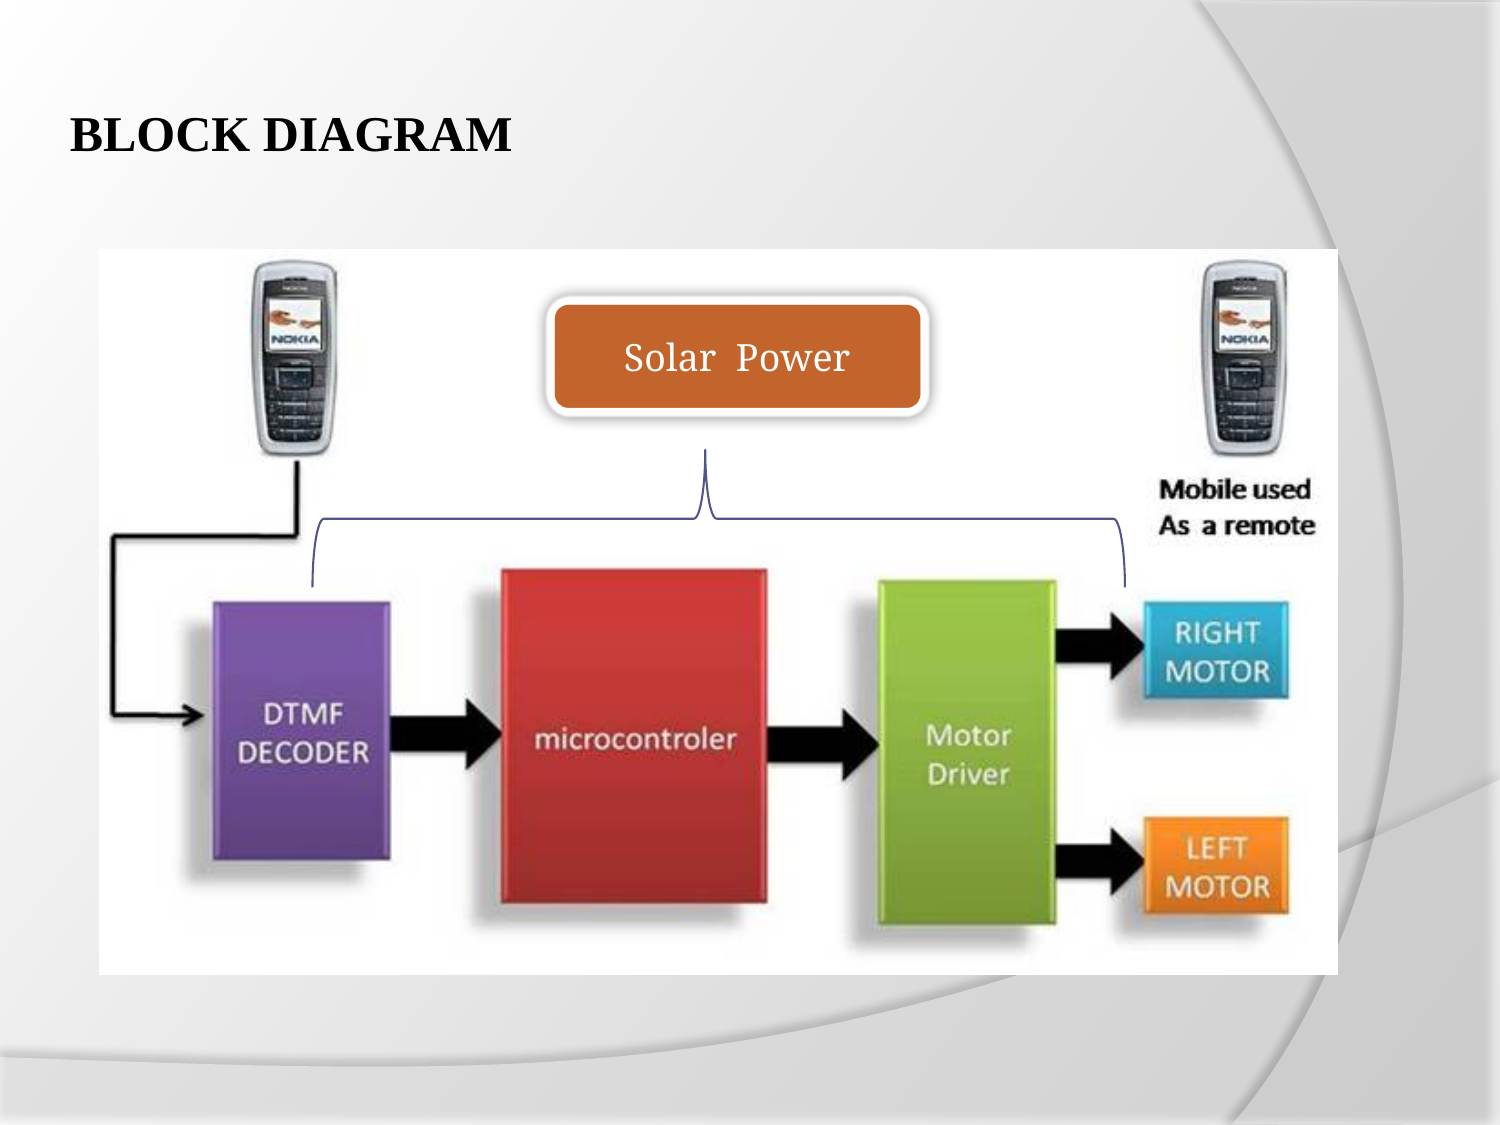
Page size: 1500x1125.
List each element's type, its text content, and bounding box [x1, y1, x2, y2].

title BLOCK DIAGRAM [62, 37, 1288, 225]
picture [99, 249, 1338, 975]
